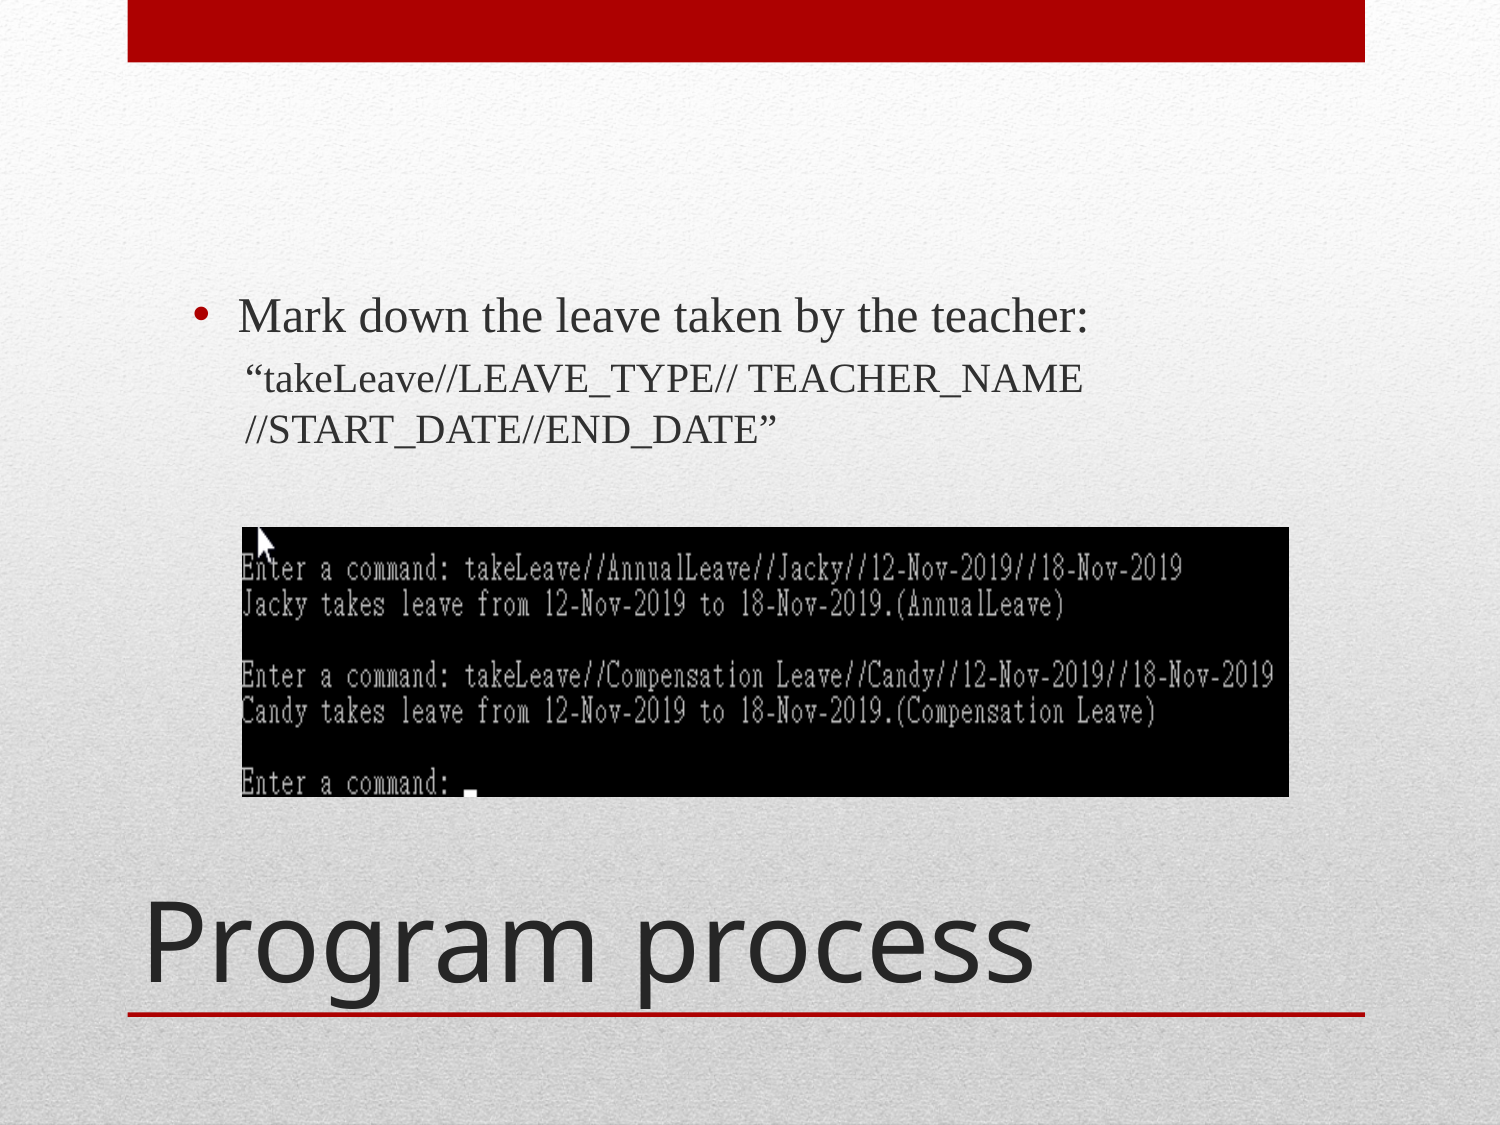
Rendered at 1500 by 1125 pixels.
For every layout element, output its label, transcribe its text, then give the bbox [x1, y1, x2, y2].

title Program process [125, 750, 1238, 1013]
list Mark down the leave taken by the teacher: “takeLeave//LEAVE_TYPE// TEACHER_NAME //START_DATE//END_DATE” [125, 112, 1363, 750]
picture [0, 0, 1500, 1125]
